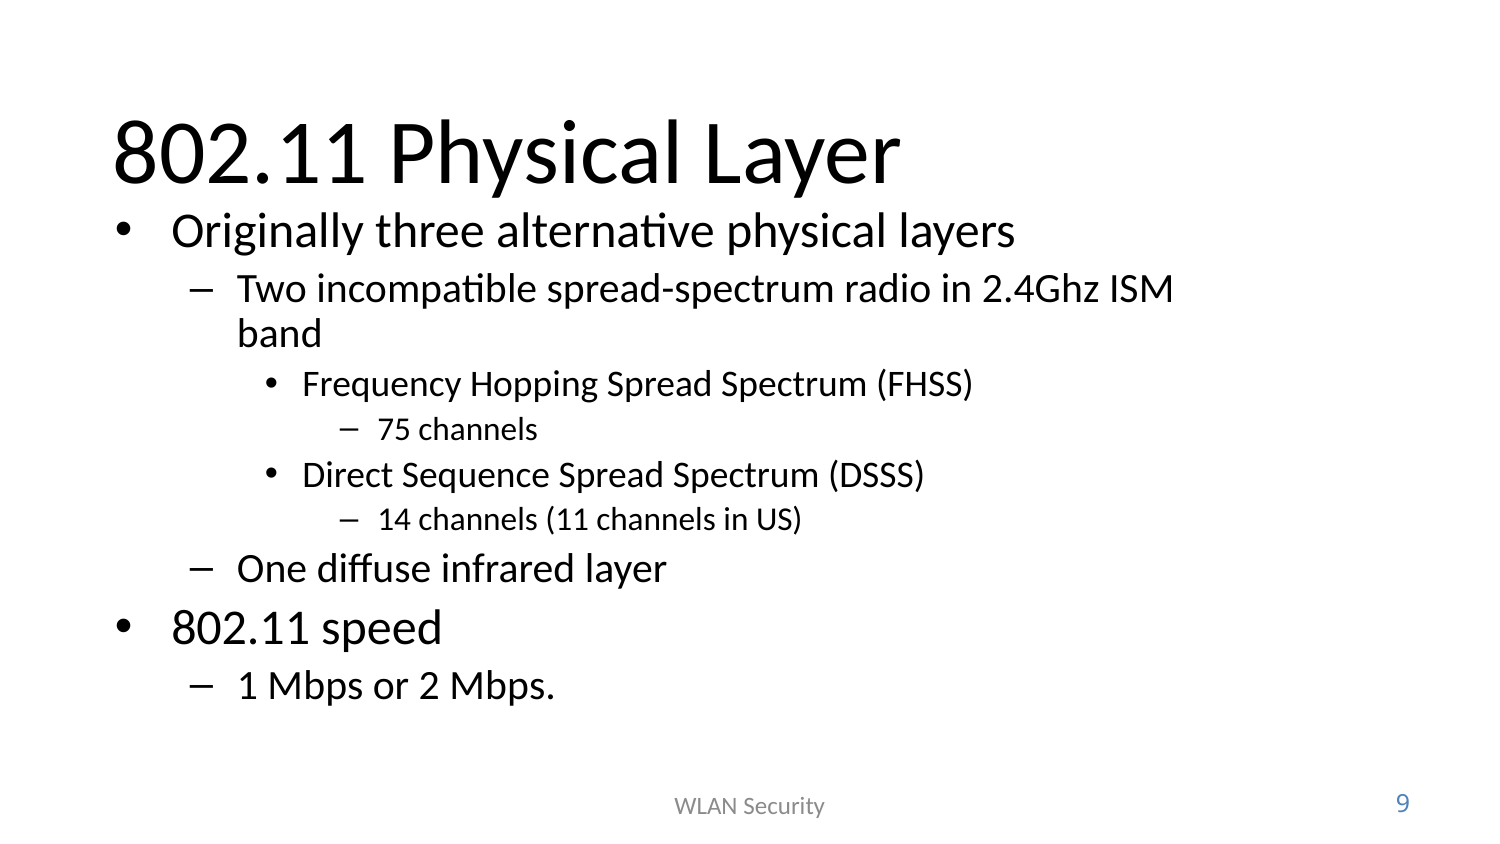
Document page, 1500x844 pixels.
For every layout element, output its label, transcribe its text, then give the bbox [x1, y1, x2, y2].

slide_number 9 [1074, 782, 1425, 827]
list Originally three alternative physical layers Two incompatible spread-spectrum radio in 2.4Ghz ISM band Frequency Hopping Spread Spectrum (FHSS) 75 channels Direct Sequence Spread Spectrum (DSSS) 14 channels (11 channels in US) One diffuse infrared layer 802.11 speed 1 Mbps or 2 Mbps. [99, 196, 1213, 744]
footer WLAN Security [512, 782, 988, 827]
title 802.11 Physical Layer [0, 65, 1029, 229]
